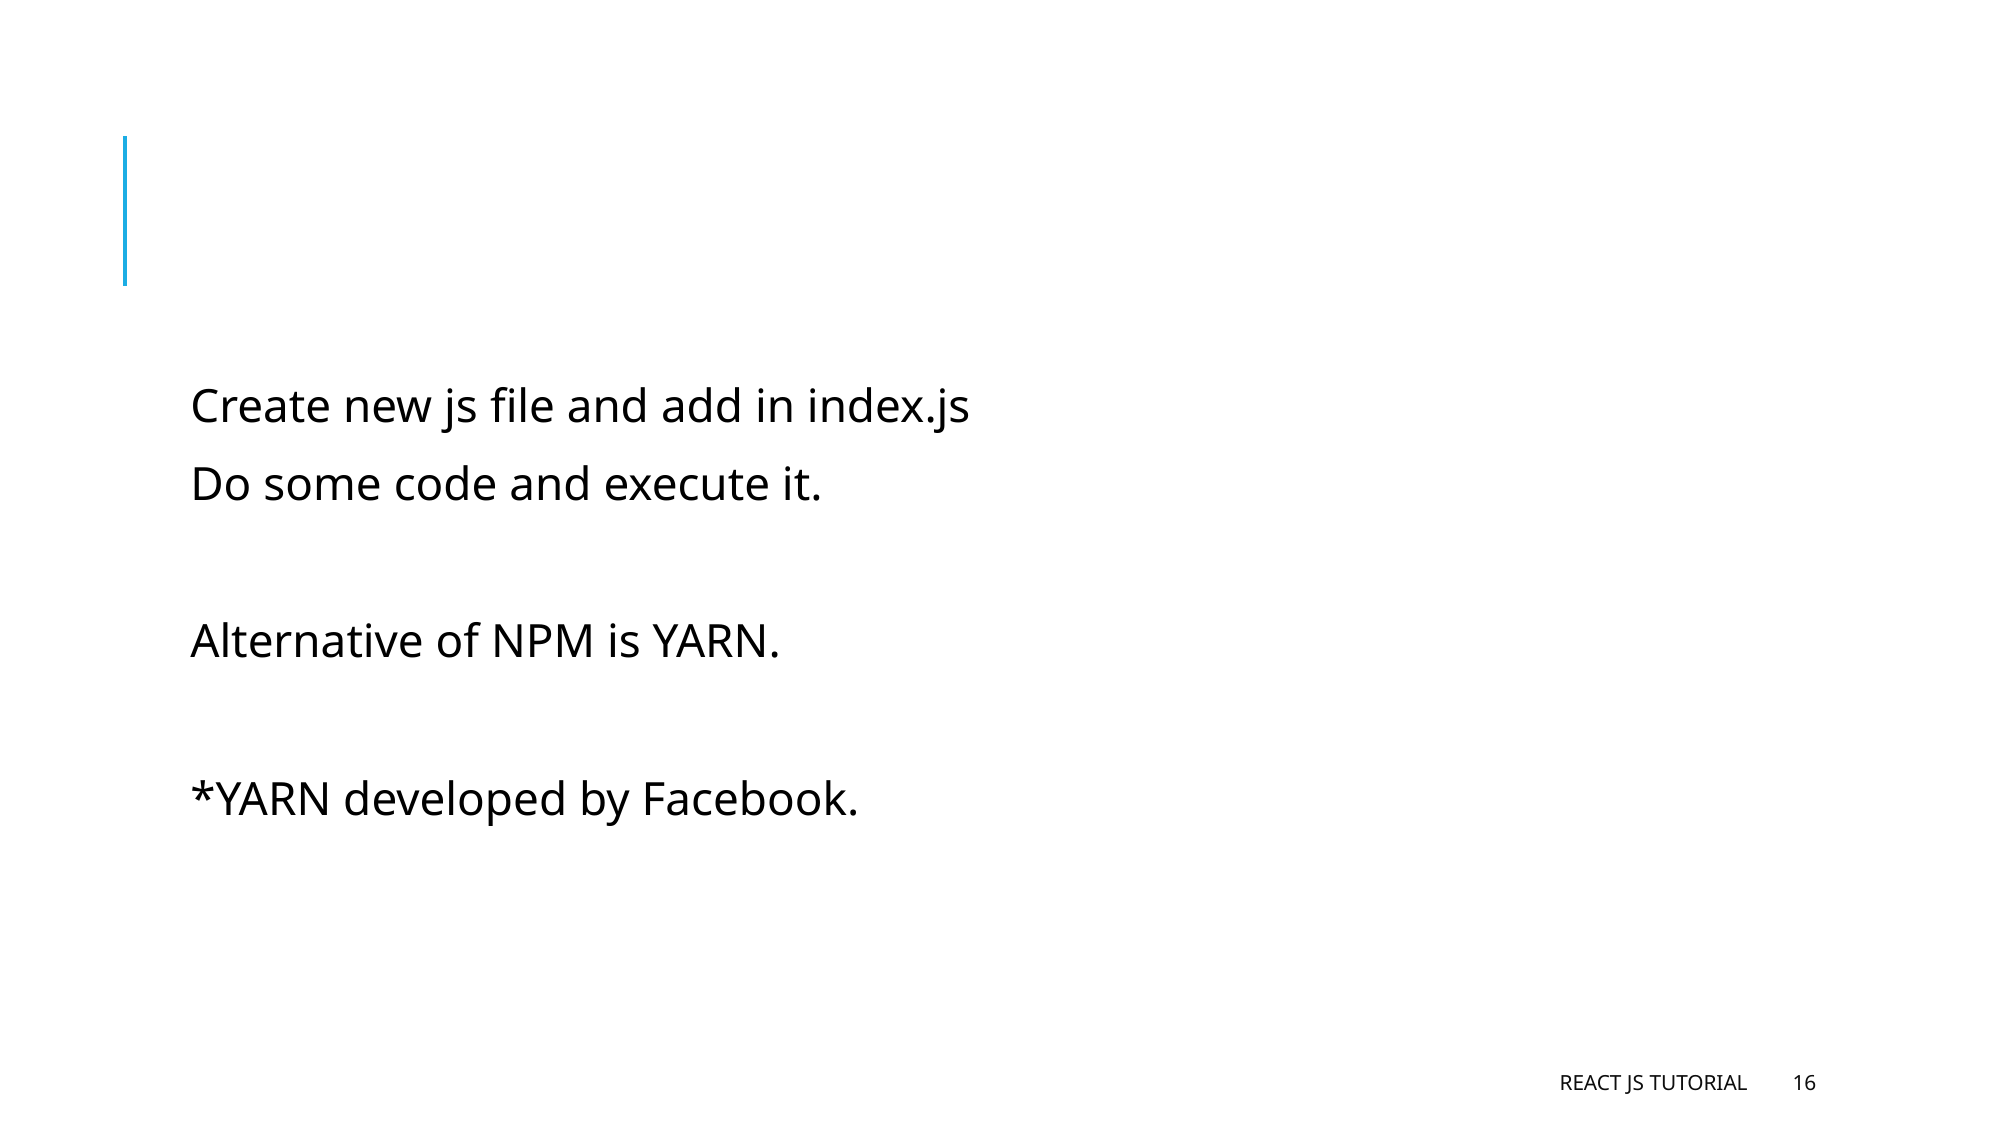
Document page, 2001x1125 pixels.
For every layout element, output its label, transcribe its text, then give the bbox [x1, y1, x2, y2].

list Create new js file and add in index.js Do some code and execute it. Alternative of NPM is YARN. *YARN developed by Facebook. [168, 375, 1763, 1035]
footer React JS Tutorial [794, 1061, 1763, 1107]
slide_number 16 [1777, 1061, 1938, 1107]
